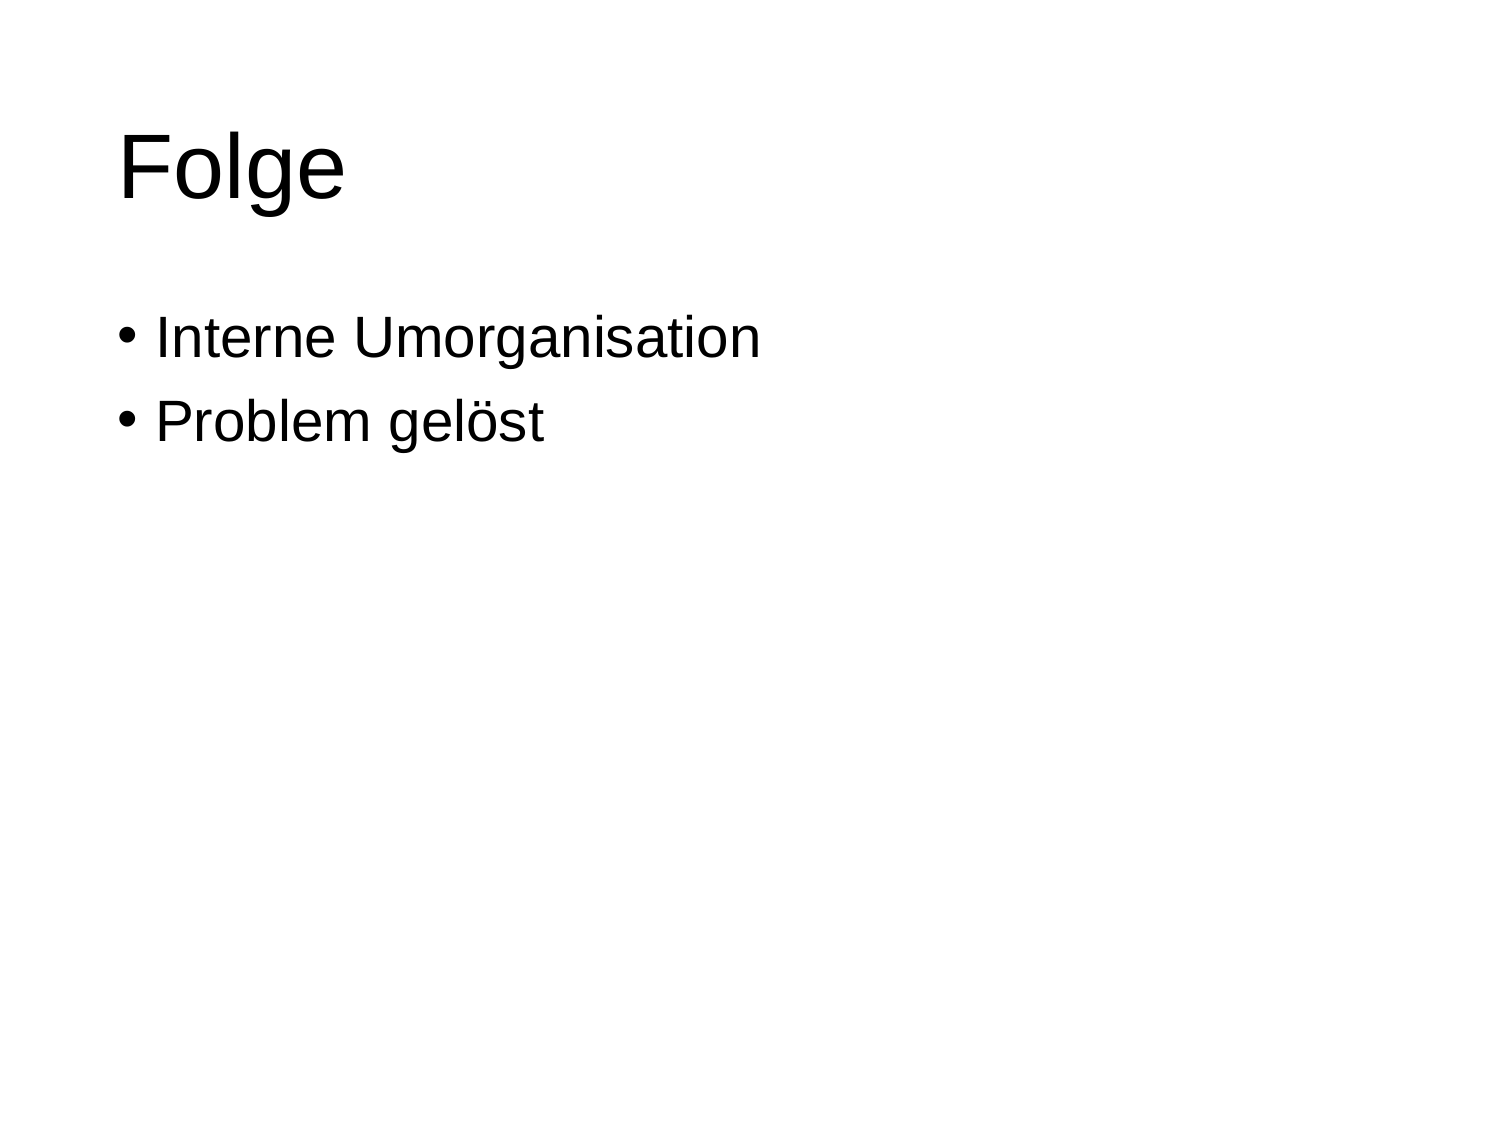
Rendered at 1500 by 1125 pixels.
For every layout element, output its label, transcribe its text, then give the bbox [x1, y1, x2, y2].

list Interne Umorganisation Problem gelöst [103, 299, 1397, 1014]
title Folge [103, 59, 1397, 278]
